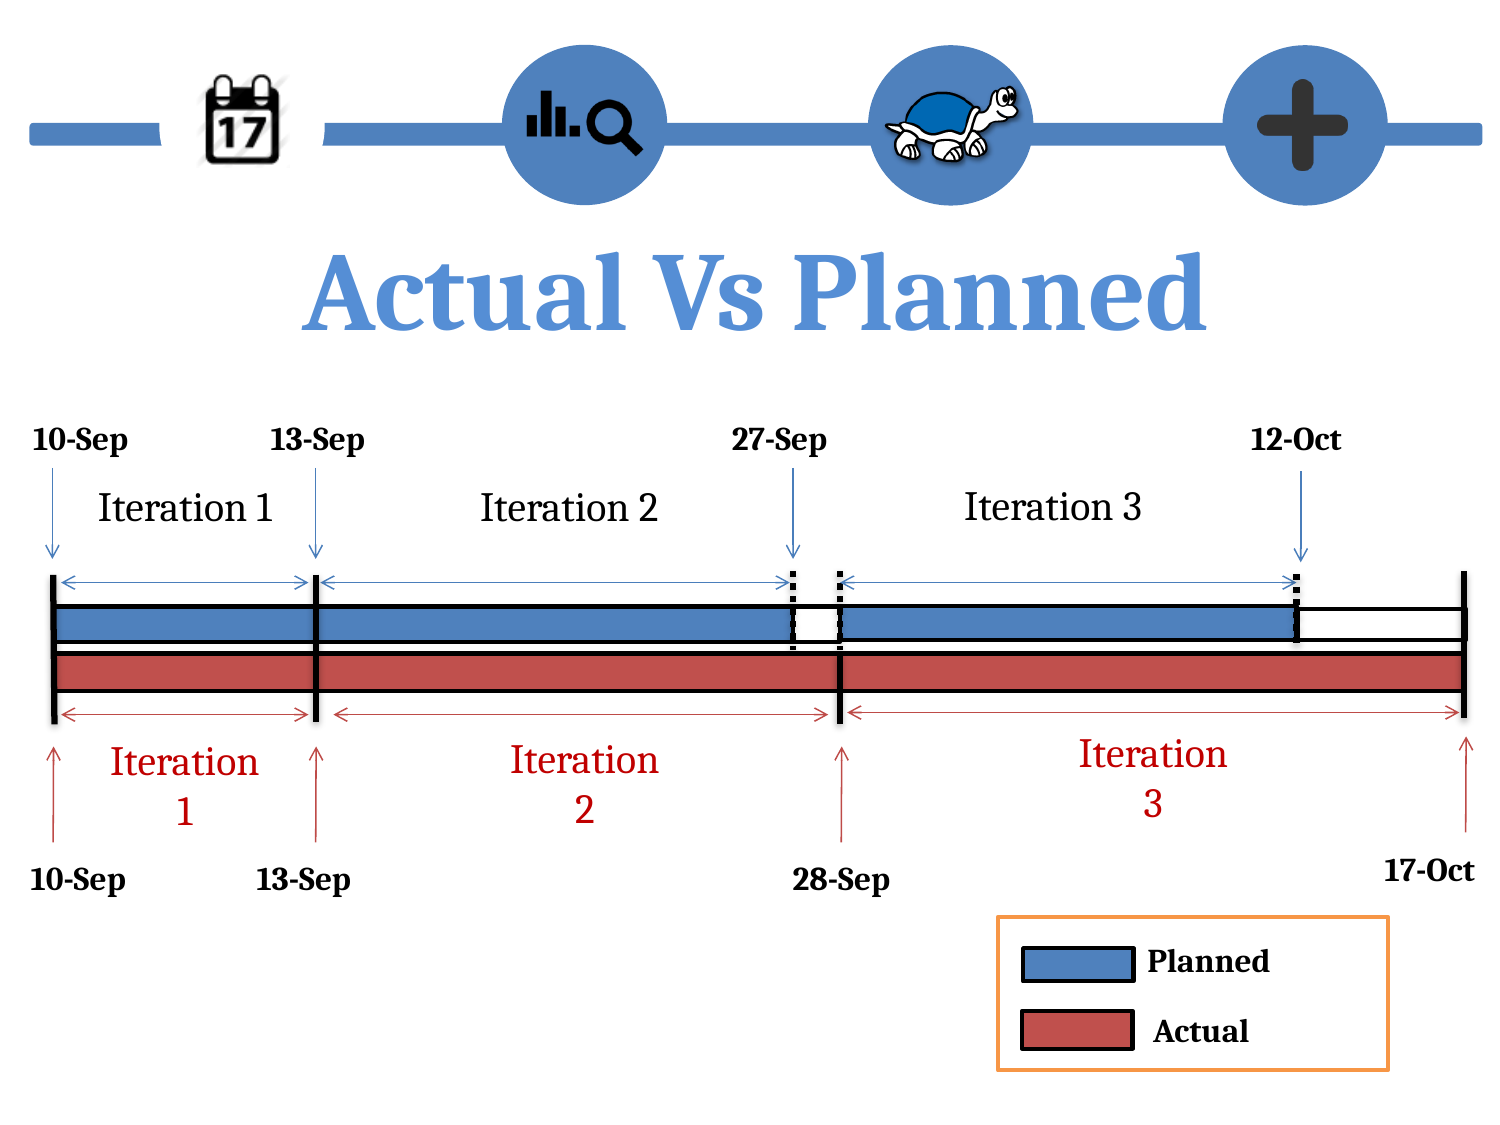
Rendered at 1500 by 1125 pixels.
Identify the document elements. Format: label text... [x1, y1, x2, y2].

text_box [1304, 607, 1456, 642]
text_box Actual [1138, 1001, 1307, 1057]
text_box [324, 604, 786, 644]
text_box Planned [1132, 931, 1301, 987]
text_box [1393, 120, 1485, 148]
text_box [552, 42, 618, 49]
text_box [661, 89, 670, 161]
text_box [1021, 946, 1132, 983]
text_box [1038, 120, 1217, 148]
text_box [325, 120, 502, 148]
text_box [27, 120, 159, 148]
text_box Iteration 2 [462, 472, 676, 537]
text_box 13-Sep [219, 849, 388, 905]
text_box [799, 604, 833, 644]
text_box [62, 651, 308, 683]
text_box Iteration 1 [78, 472, 292, 537]
text_box 28-Sep [757, 849, 926, 905]
text_box [557, 203, 612, 208]
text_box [867, 44, 1034, 206]
picture [512, 50, 657, 195]
text_box 27-Sep [695, 409, 864, 465]
text_box 13-Sep [233, 409, 402, 465]
text_box [846, 604, 1290, 642]
text_box [846, 651, 1456, 693]
text_box 12-Oct [1212, 409, 1381, 465]
text_box 17-Oct [1345, 840, 1500, 896]
text_box [996, 915, 1390, 1072]
text_box [324, 651, 833, 693]
text_box Iteration 2 [485, 724, 684, 840]
text_box [667, 120, 862, 148]
text_box Iteration 3 [946, 471, 1160, 536]
text_box 10-Sep [0, 849, 163, 905]
text_box [62, 604, 308, 644]
picture [195, 73, 290, 168]
text_box 10-Sep [0, 409, 165, 465]
text_box Iteration 1 [85, 726, 284, 842]
text_box [1020, 1009, 1135, 1051]
text_box [499, 91, 507, 158]
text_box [1222, 44, 1389, 206]
text_box [157, 44, 327, 210]
text_box Iteration 3 [1053, 721, 1254, 833]
text_box Actual Vs Planned [287, 210, 1226, 361]
